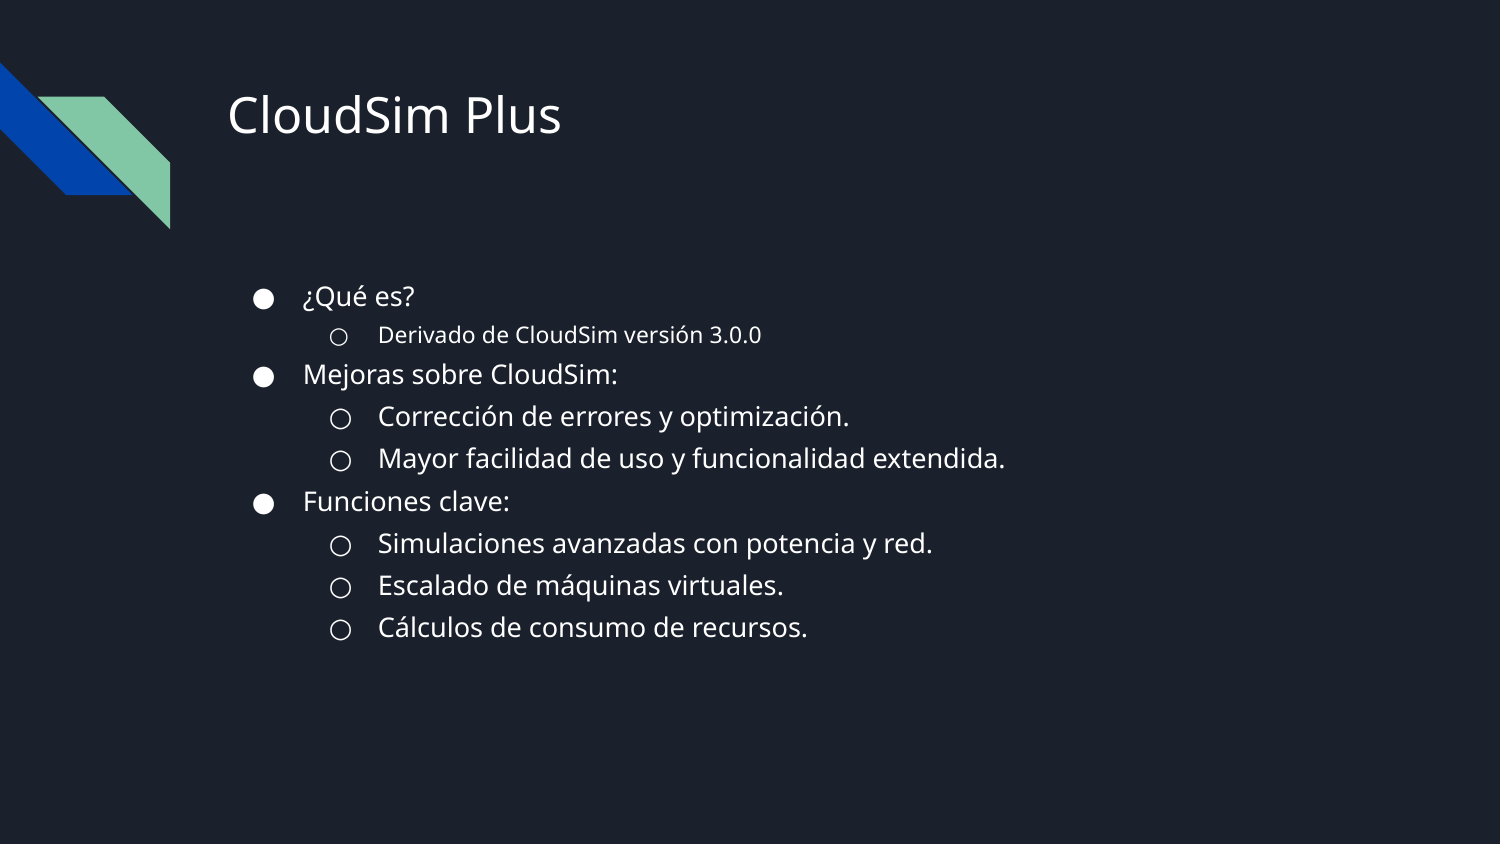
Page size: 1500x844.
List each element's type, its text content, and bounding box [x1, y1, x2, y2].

title CloudSim Plus [212, 64, 1368, 215]
list ¿Qué es? Derivado de CloudSim versión 3.0.0 Mejoras sobre CloudSim: Corrección de errores y optimización. Mayor facilidad de uso y funcionalidad extendida. Funciones clave: Simulaciones avanzadas con potencia y red. Escalado de máquinas virtuales. Cálculos de consumo de recursos. [212, 257, 1368, 735]
